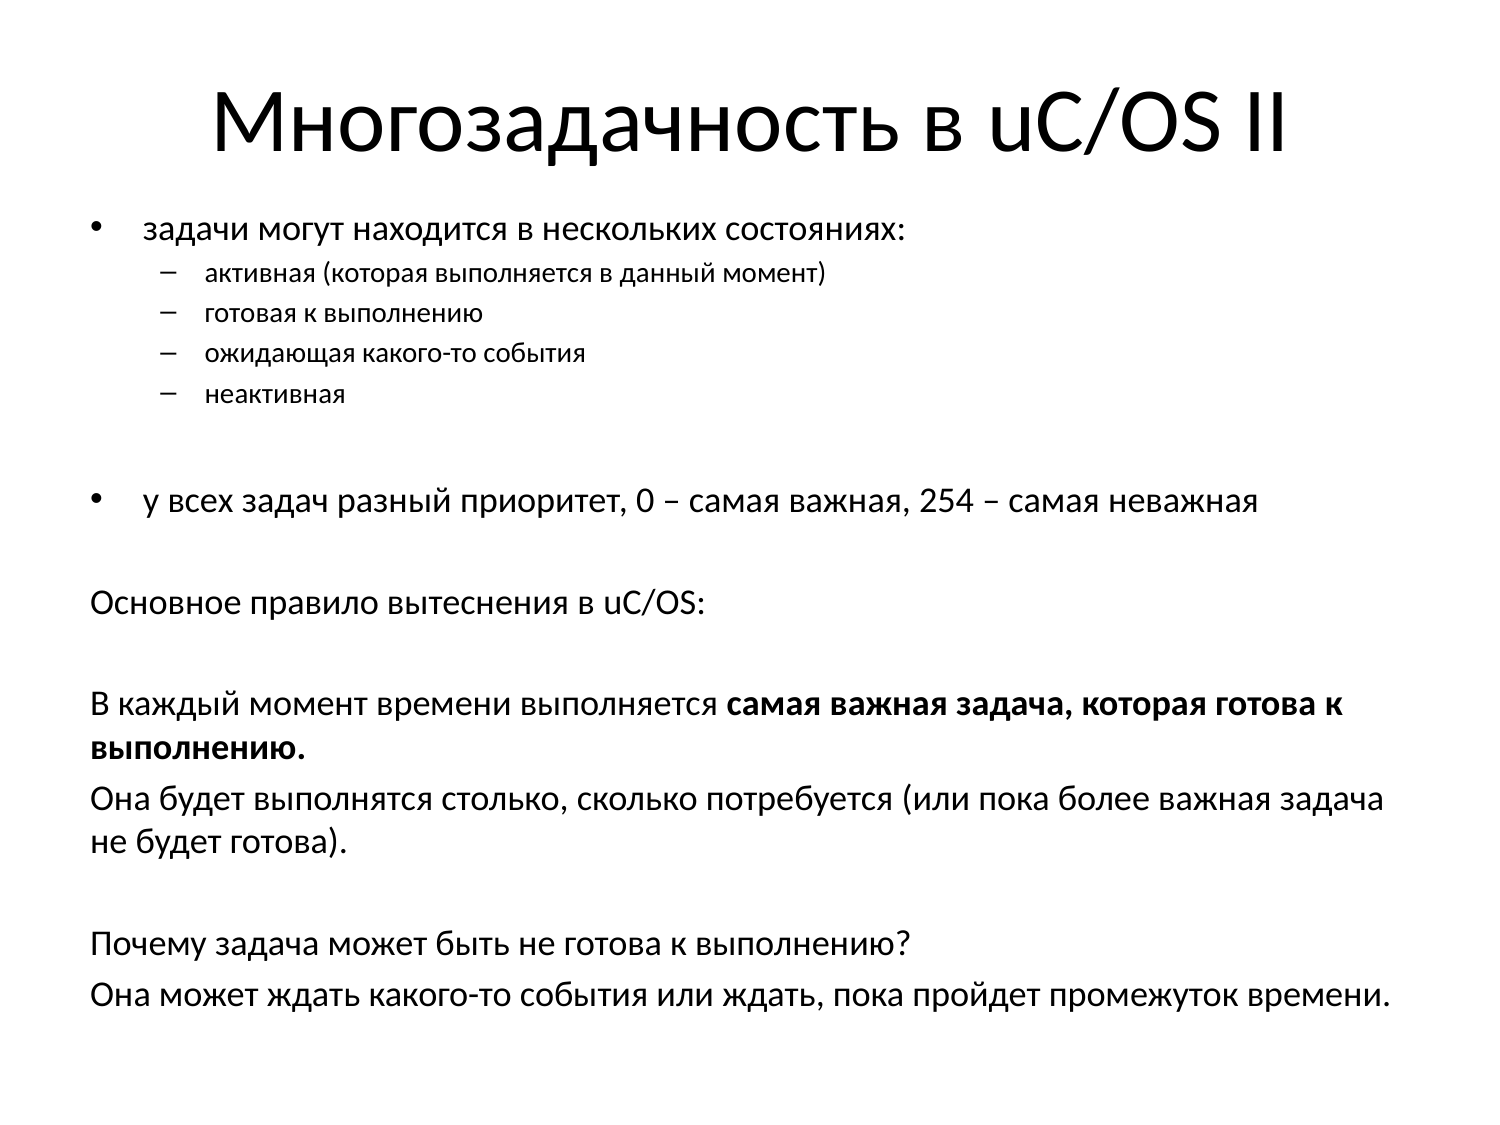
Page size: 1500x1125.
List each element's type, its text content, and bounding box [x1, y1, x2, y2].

list задачи могут находится в нескольких состояниях: активная (которая выполняется в данный момент) готовая к выполнению ожидающая какого-то события неактивная у всех задач разный приоритет, 0 – самая важная, 254 – самая неважная Основное правило вытеснения в uC/OS: В каждый момент времени выполняется самая важная задача, которая готова к выполнению. Она будет выполнятся столько, сколько потребуется (или пока более важная задача не будет готова). Почему задача может быть не готова к выполнению? Она может ждать какого-то события или ждать, пока пройдет промежуток времени. [75, 196, 1425, 1059]
title Многозадачность в uC/OS II [75, 45, 1425, 185]
